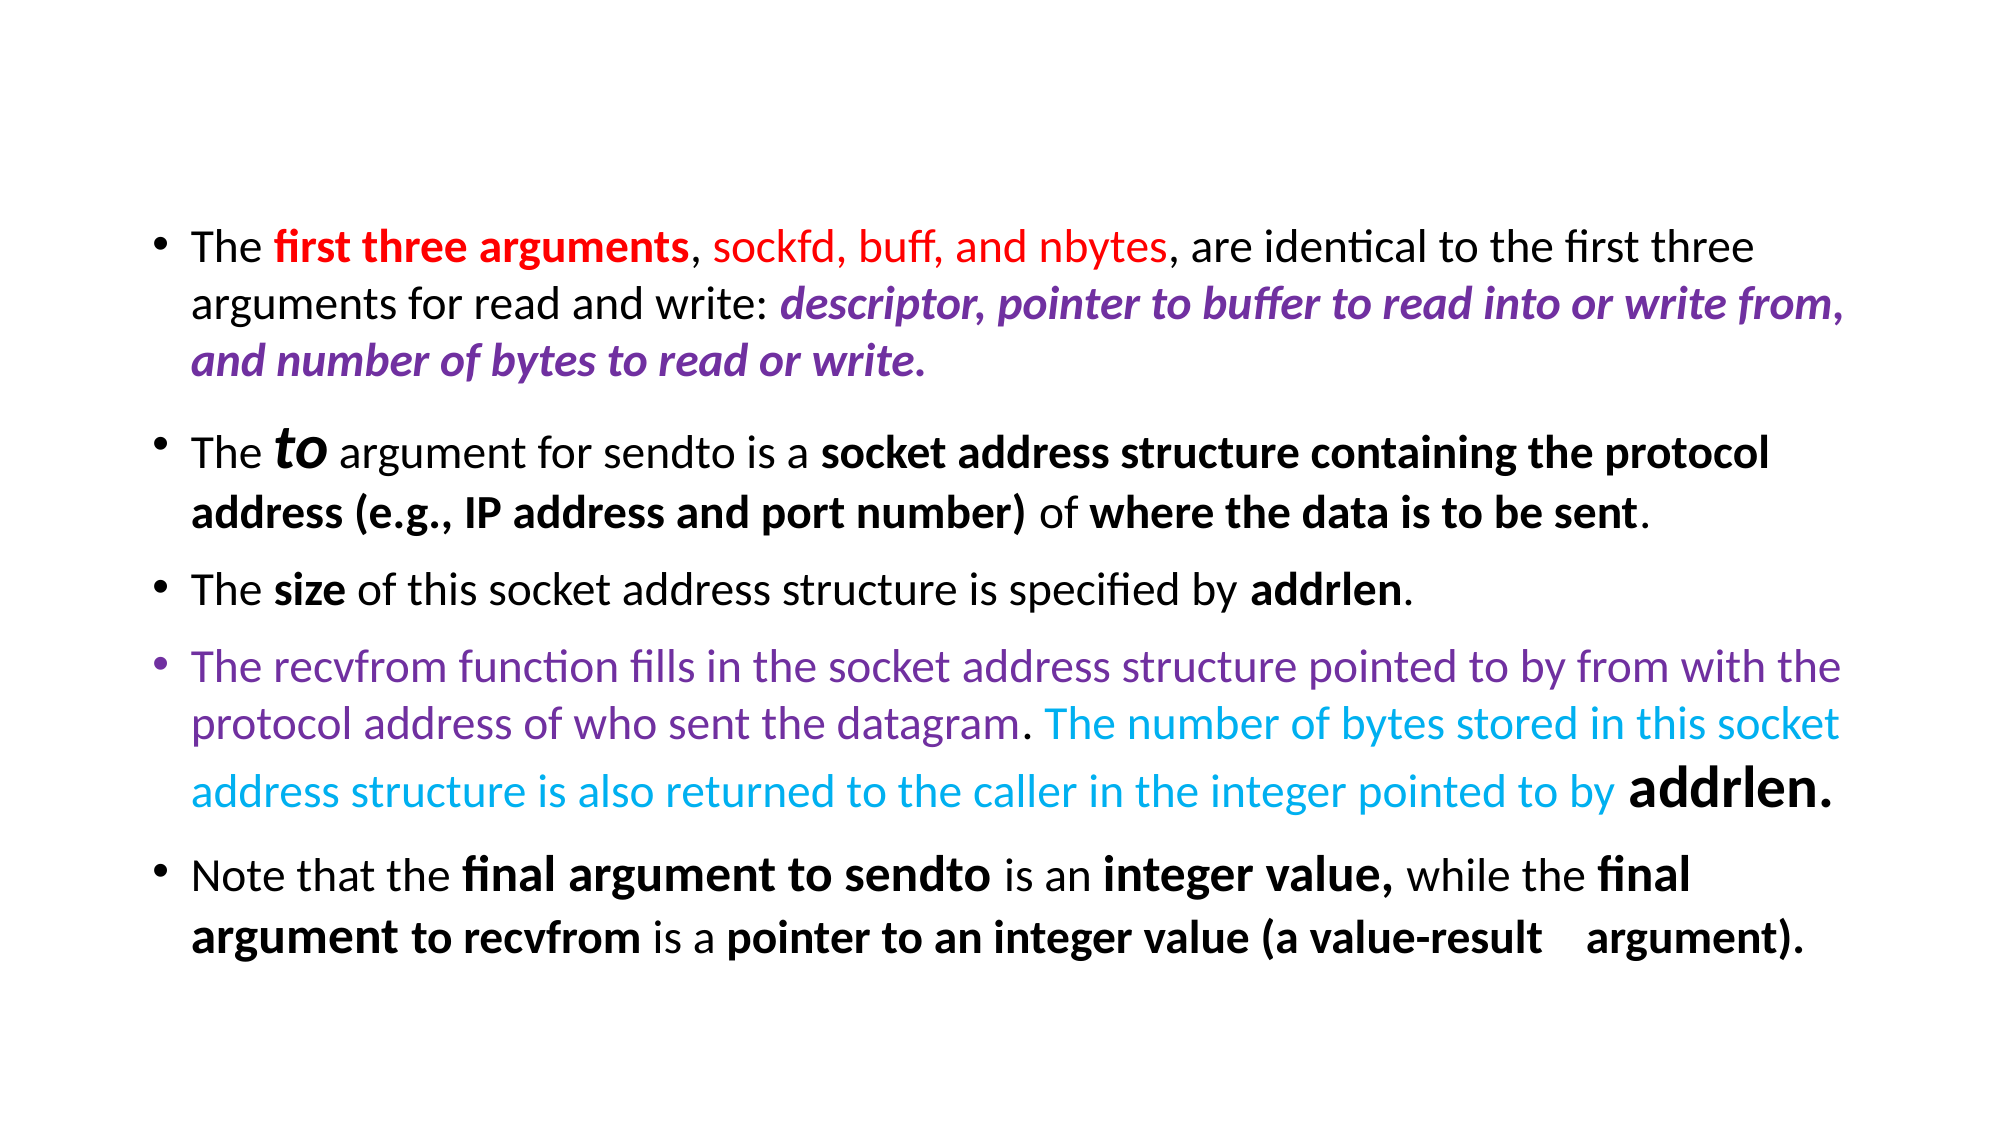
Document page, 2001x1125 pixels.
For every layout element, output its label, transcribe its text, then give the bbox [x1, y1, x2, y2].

list The first three arguments, sockfd, buff, and nbytes, are identical to the first three arguments for read and write: descriptor, pointer to buffer to read into or write from, and number of bytes to read or write. The to argument for sendto is a socket address structure containing the protocol address (e.g., IP address and port number) of where the data is to be sent. The size of this socket address structure is specified by addrlen. The recvfrom function fills in the socket address structure pointed to by from with the protocol address of who sent the datagram. The number of bytes stored in this socket address structure is also returned to the caller in the integer pointed to by addrlen. Note that the final argument to sendto is an integer value, while the final argument to recvfrom is a pointer to an integer value (a value-result argument). [137, 207, 1863, 1014]
